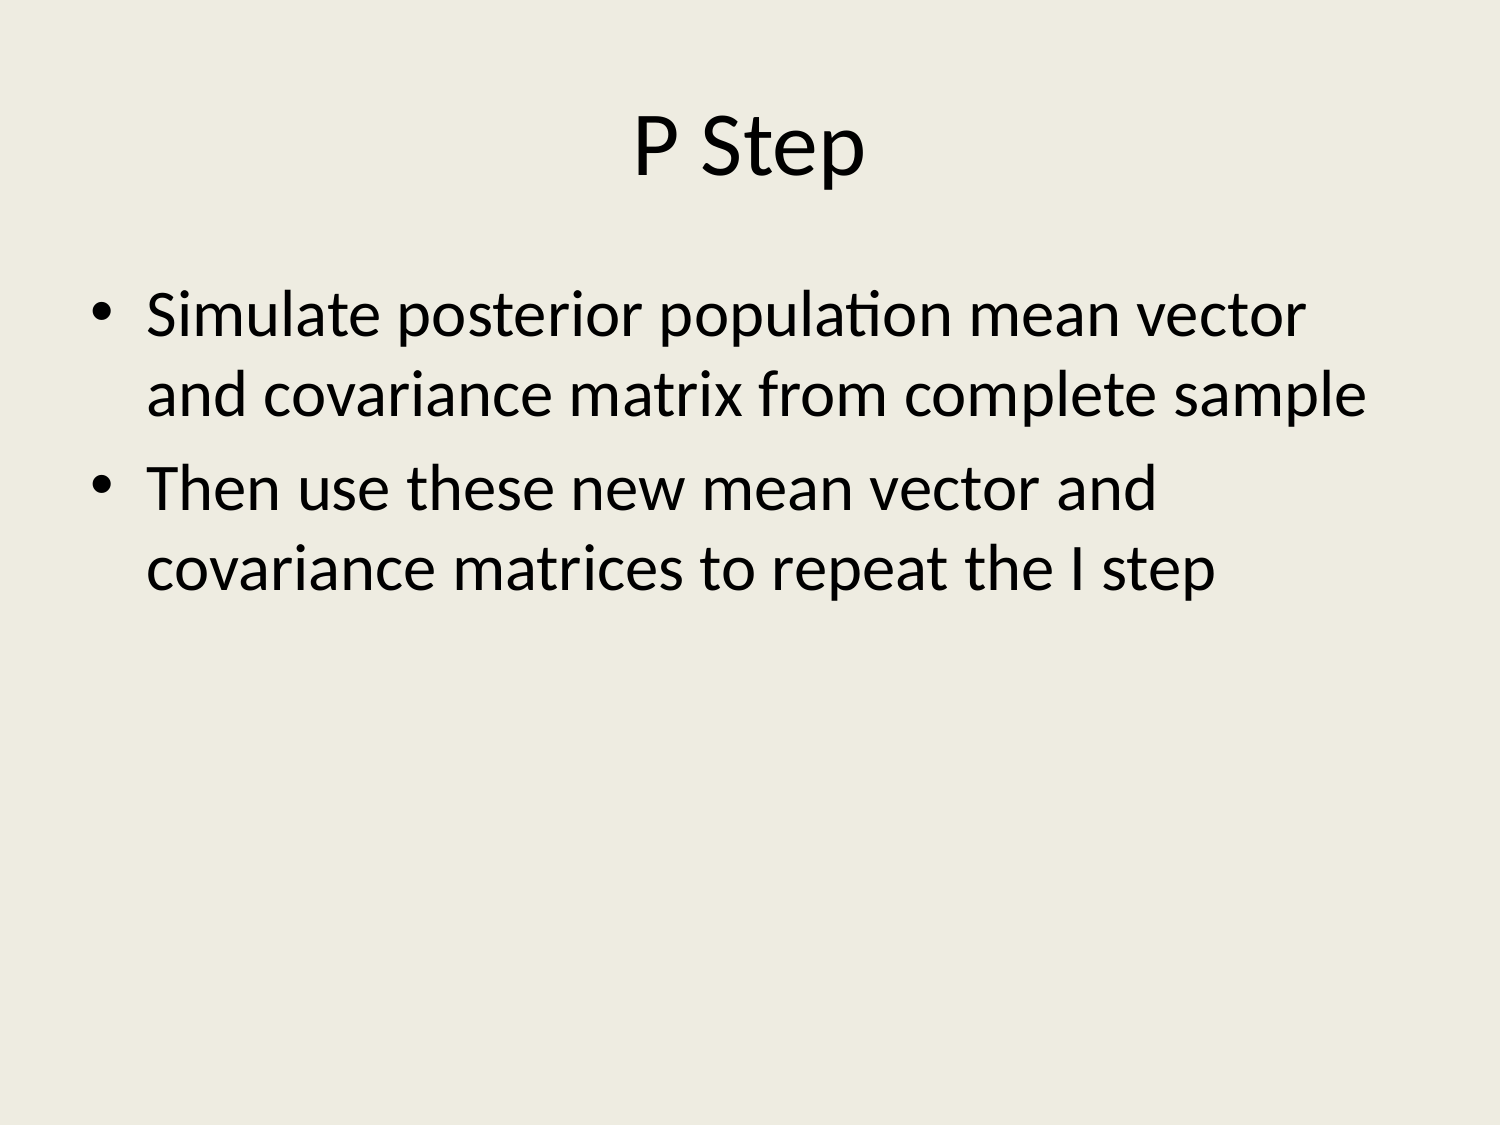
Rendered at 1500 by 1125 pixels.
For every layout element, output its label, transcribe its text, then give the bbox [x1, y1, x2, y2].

list Simulate posterior population mean vector and covariance matrix from complete sample Then use these new mean vector and covariance matrices to repeat the I step [75, 262, 1425, 1005]
title P Step [75, 45, 1425, 233]
